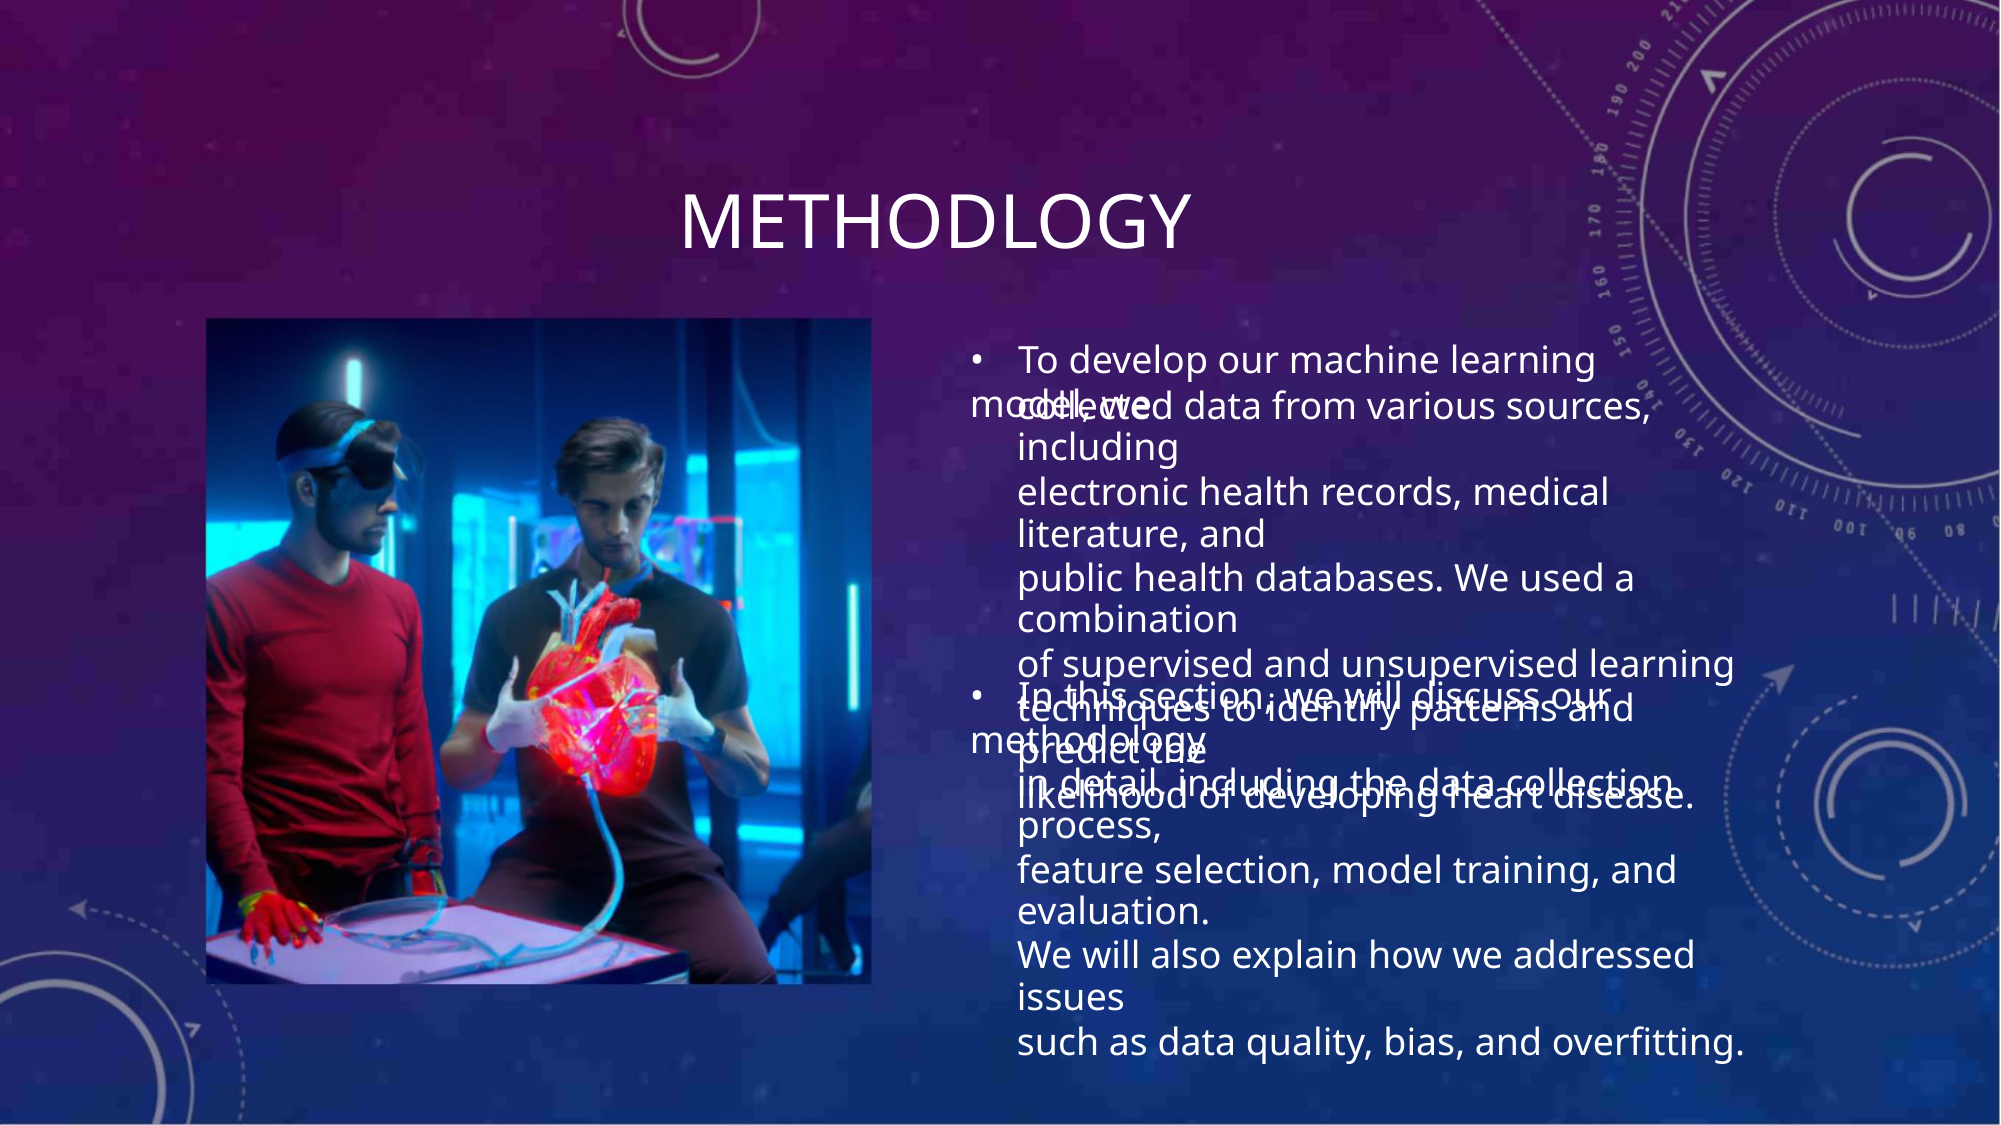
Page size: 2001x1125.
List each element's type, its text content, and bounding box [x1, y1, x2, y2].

text_box • In this section, we will discuss our methodology in detail, including the data collection process, feature selection, model training, and evaluation. We will also explain how we addressed issues such as data quality, bias, and overfitting. [970, 674, 1775, 1063]
text_box collected data from various sources, including electronic health records, medical literature, and public health databases. We used a combination of supervised and unsupervised learning techniques to identify patterns and predict the likelihood of developing heart disease. [1016, 385, 1765, 674]
text_box METHODLOGY [678, 179, 1233, 264]
text_box [0, 0, 2000, 1125]
text_box • To develop our machine learning model, we [970, 338, 1705, 425]
